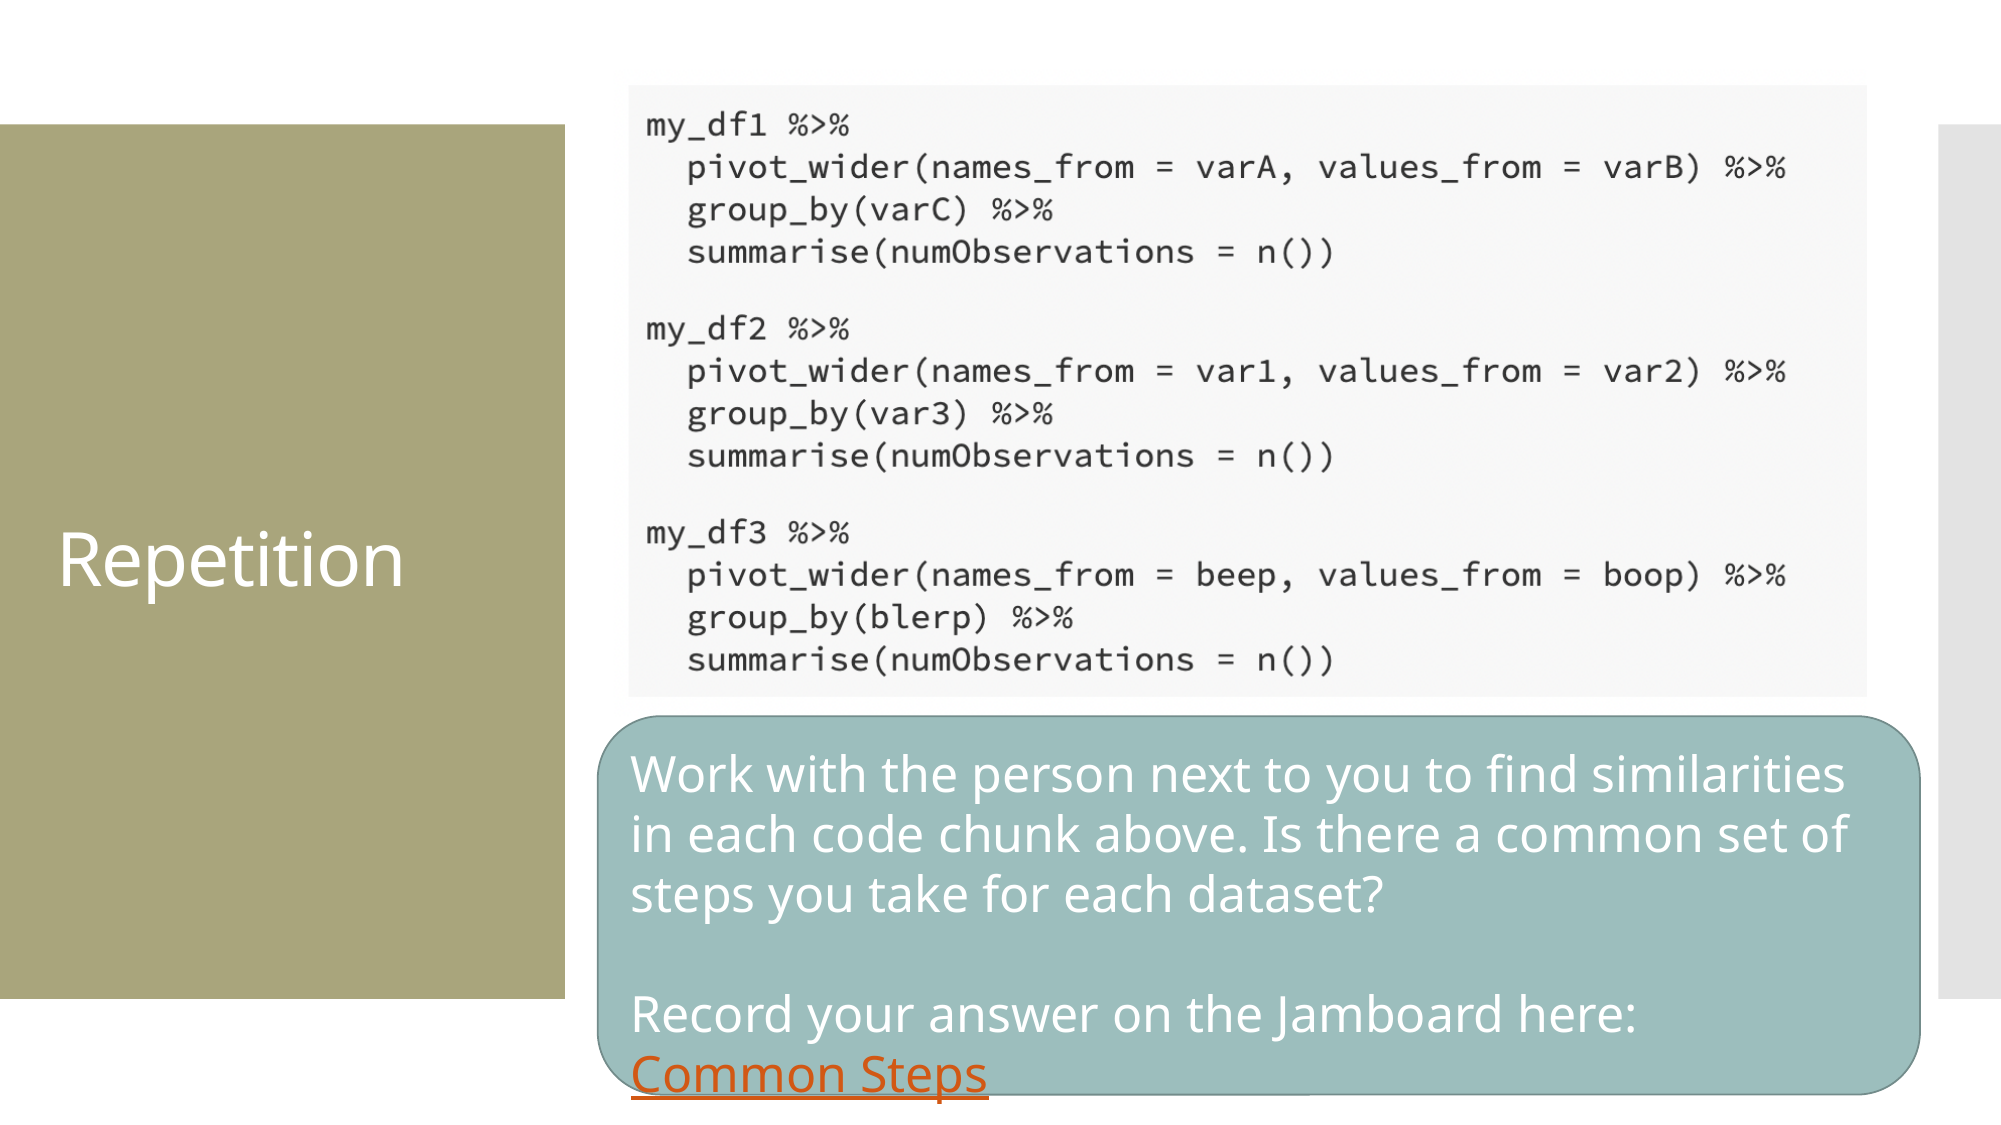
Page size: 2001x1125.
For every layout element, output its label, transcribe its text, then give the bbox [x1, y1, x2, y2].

title Repetition [41, 184, 525, 940]
picture [613, 69, 1868, 717]
text_box Work with the person next to you to find similarities in each code chunk above. Is there a common set of steps you take for each dataset? Record your answer on the Jamboard here: Common Steps [596, 716, 1921, 1096]
